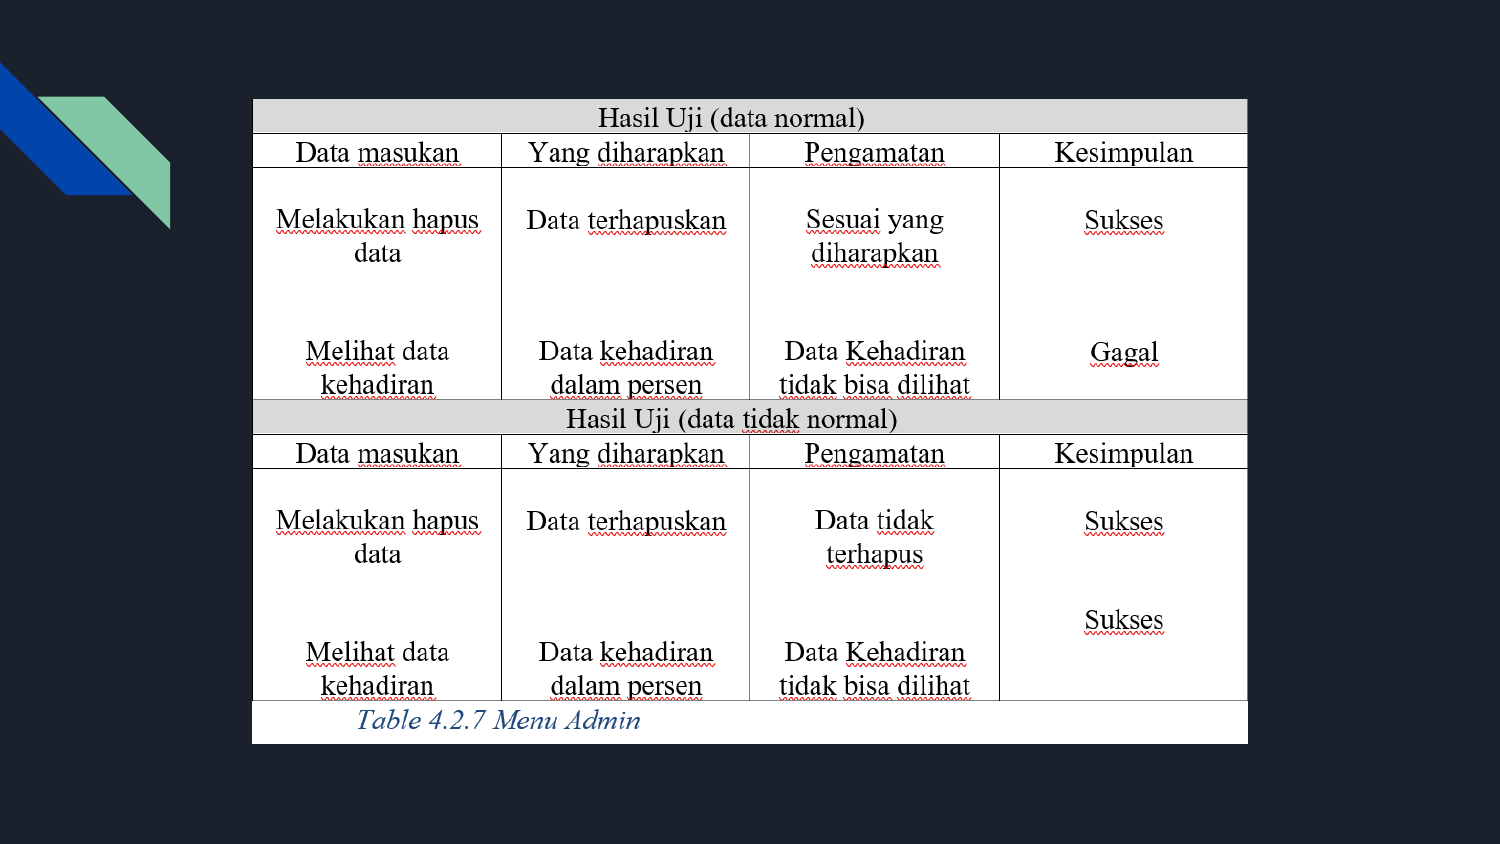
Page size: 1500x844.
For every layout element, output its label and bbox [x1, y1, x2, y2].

picture [252, 99, 1248, 745]
